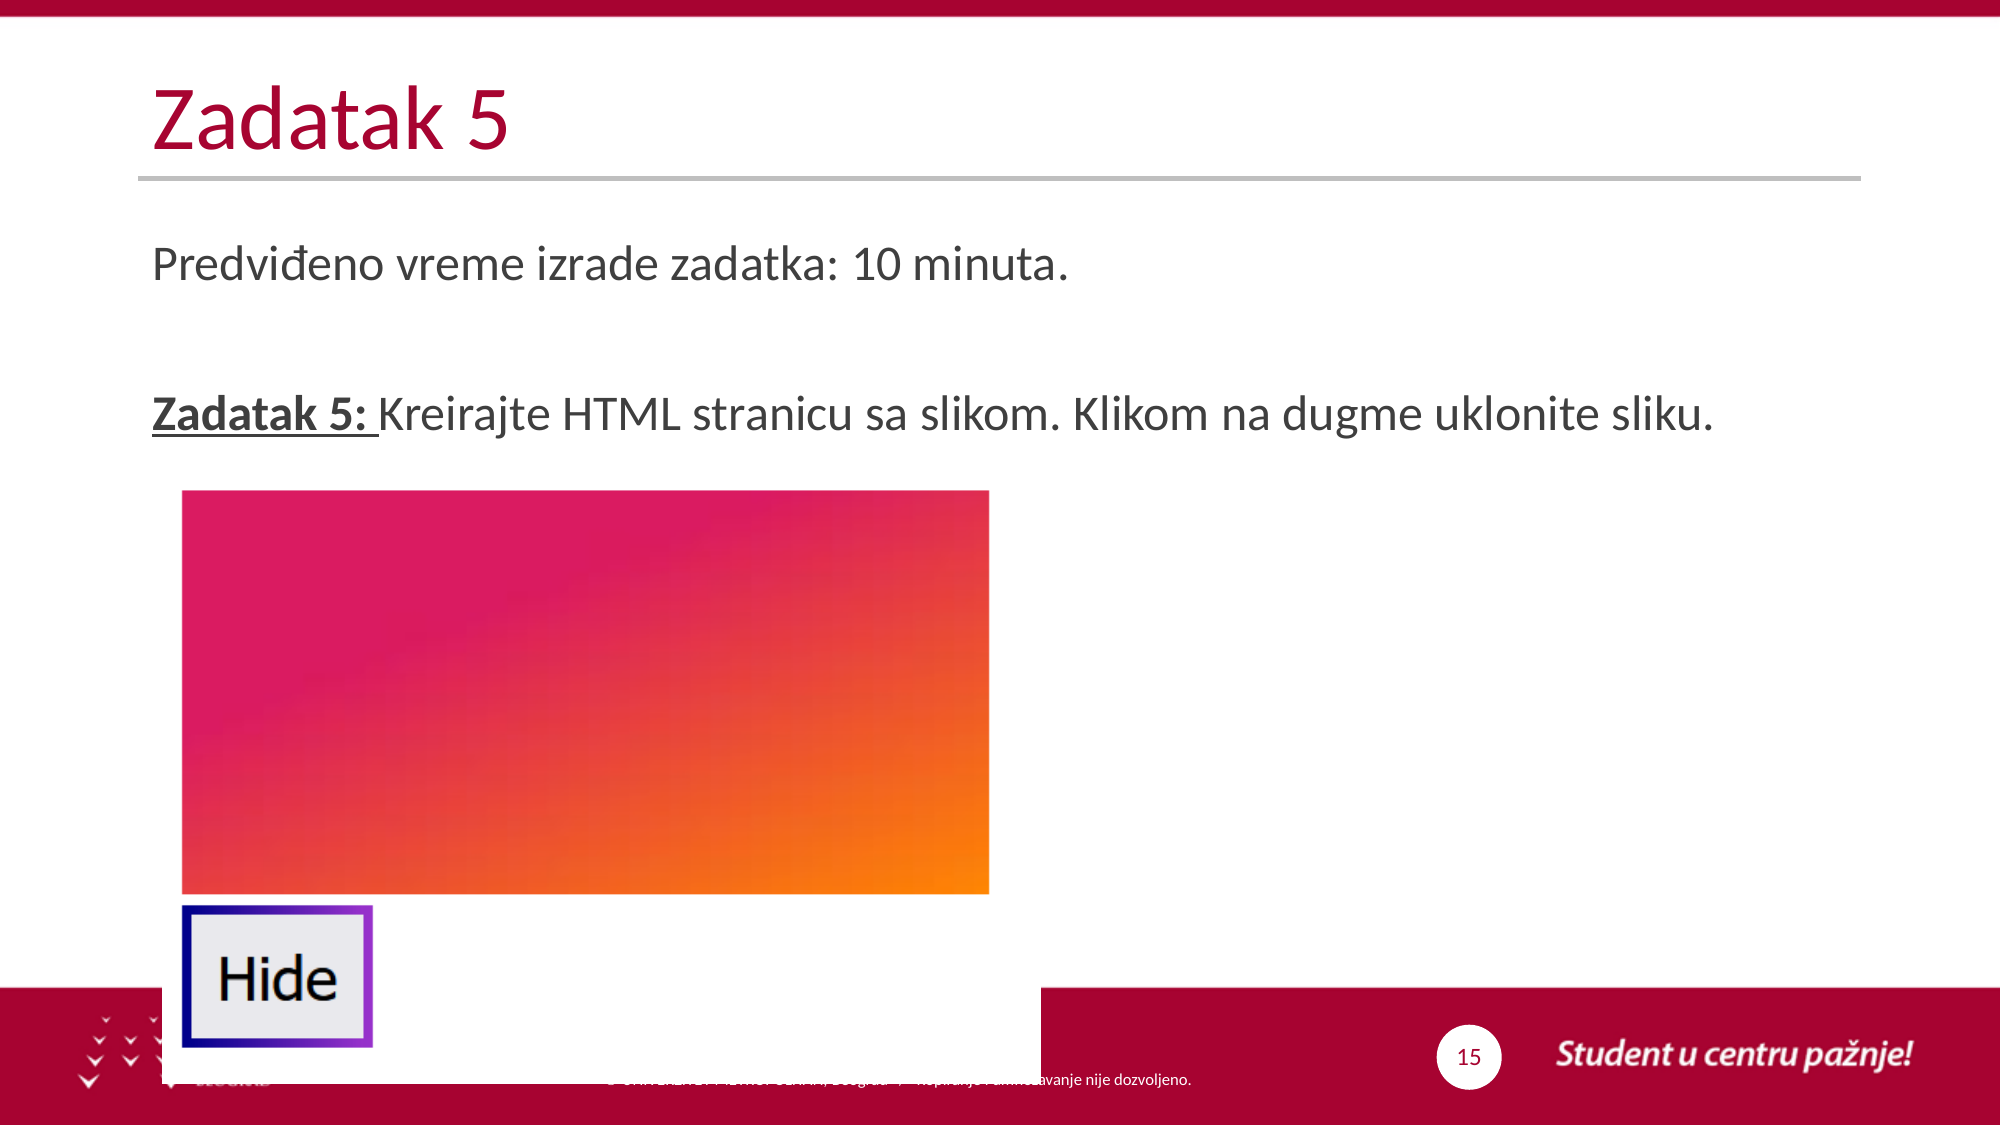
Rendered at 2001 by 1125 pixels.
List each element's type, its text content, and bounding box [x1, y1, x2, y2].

picture [0, 0, 2000, 1125]
list Predviđeno vreme izrade zadatka: 10 minuta. Zadatak 5: Kreirajte HTML stranicu sa slikom. Klikom na dugme uklonite sliku. [137, 230, 1863, 944]
title Zadatak 5 [137, 63, 1863, 202]
